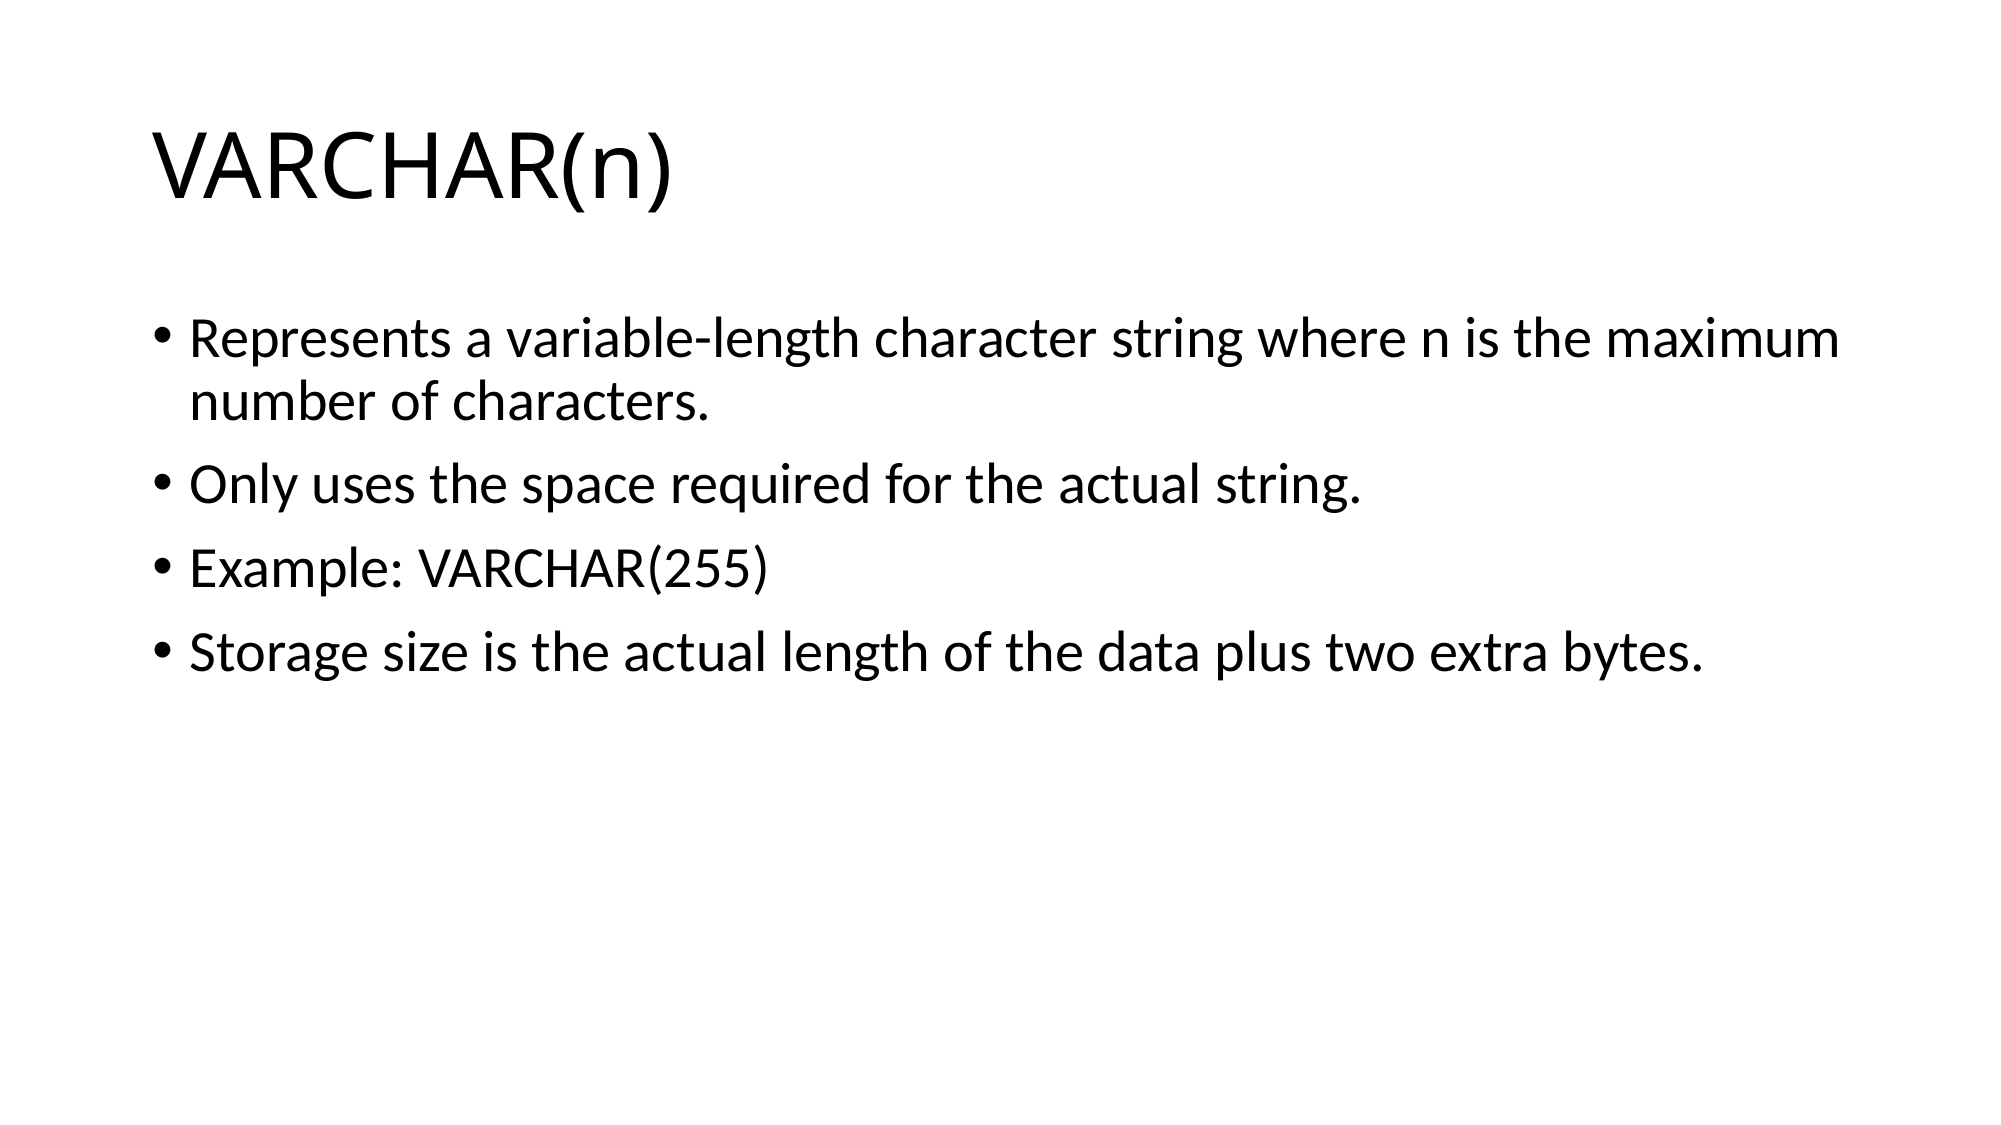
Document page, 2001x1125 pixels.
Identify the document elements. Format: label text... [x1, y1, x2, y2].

list Represents a variable-length character string where n is the maximum number of characters. Only uses the space required for the actual string. Example: VARCHAR(255) Storage size is the actual length of the data plus two extra bytes. [137, 299, 1863, 1014]
title VARCHAR(n) [137, 59, 1863, 278]
